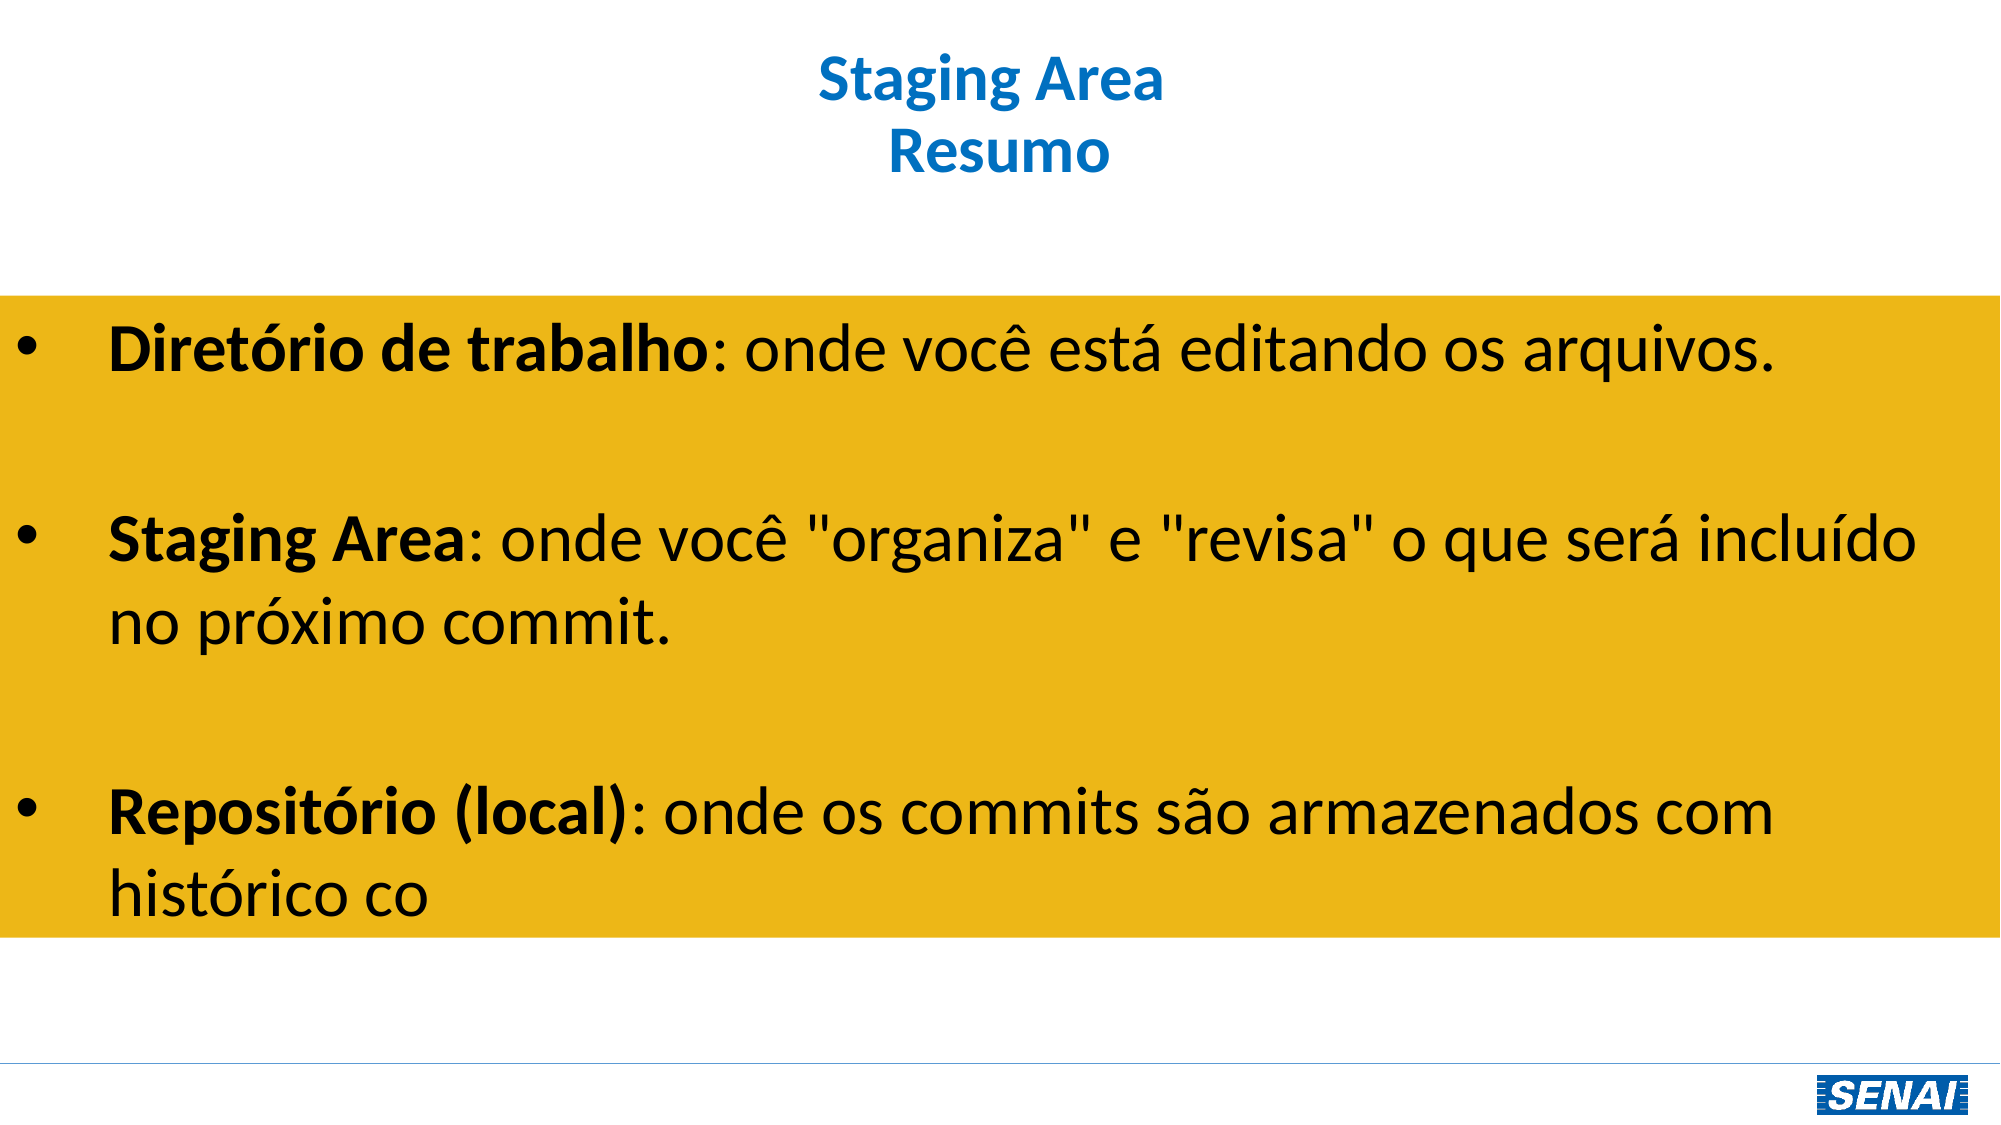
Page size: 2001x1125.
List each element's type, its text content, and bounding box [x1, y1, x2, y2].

title Staging Area Resumo [500, 13, 1500, 217]
text_box Diretório de trabalho: onde você está editando os arquivos. Staging Area: onde você "organiza" e "revisa" o que será incluído no próximo commit. Repositório (local): onde os commits são armazenados com histórico co [0, 295, 2000, 938]
picture [1817, 1075, 1968, 1115]
